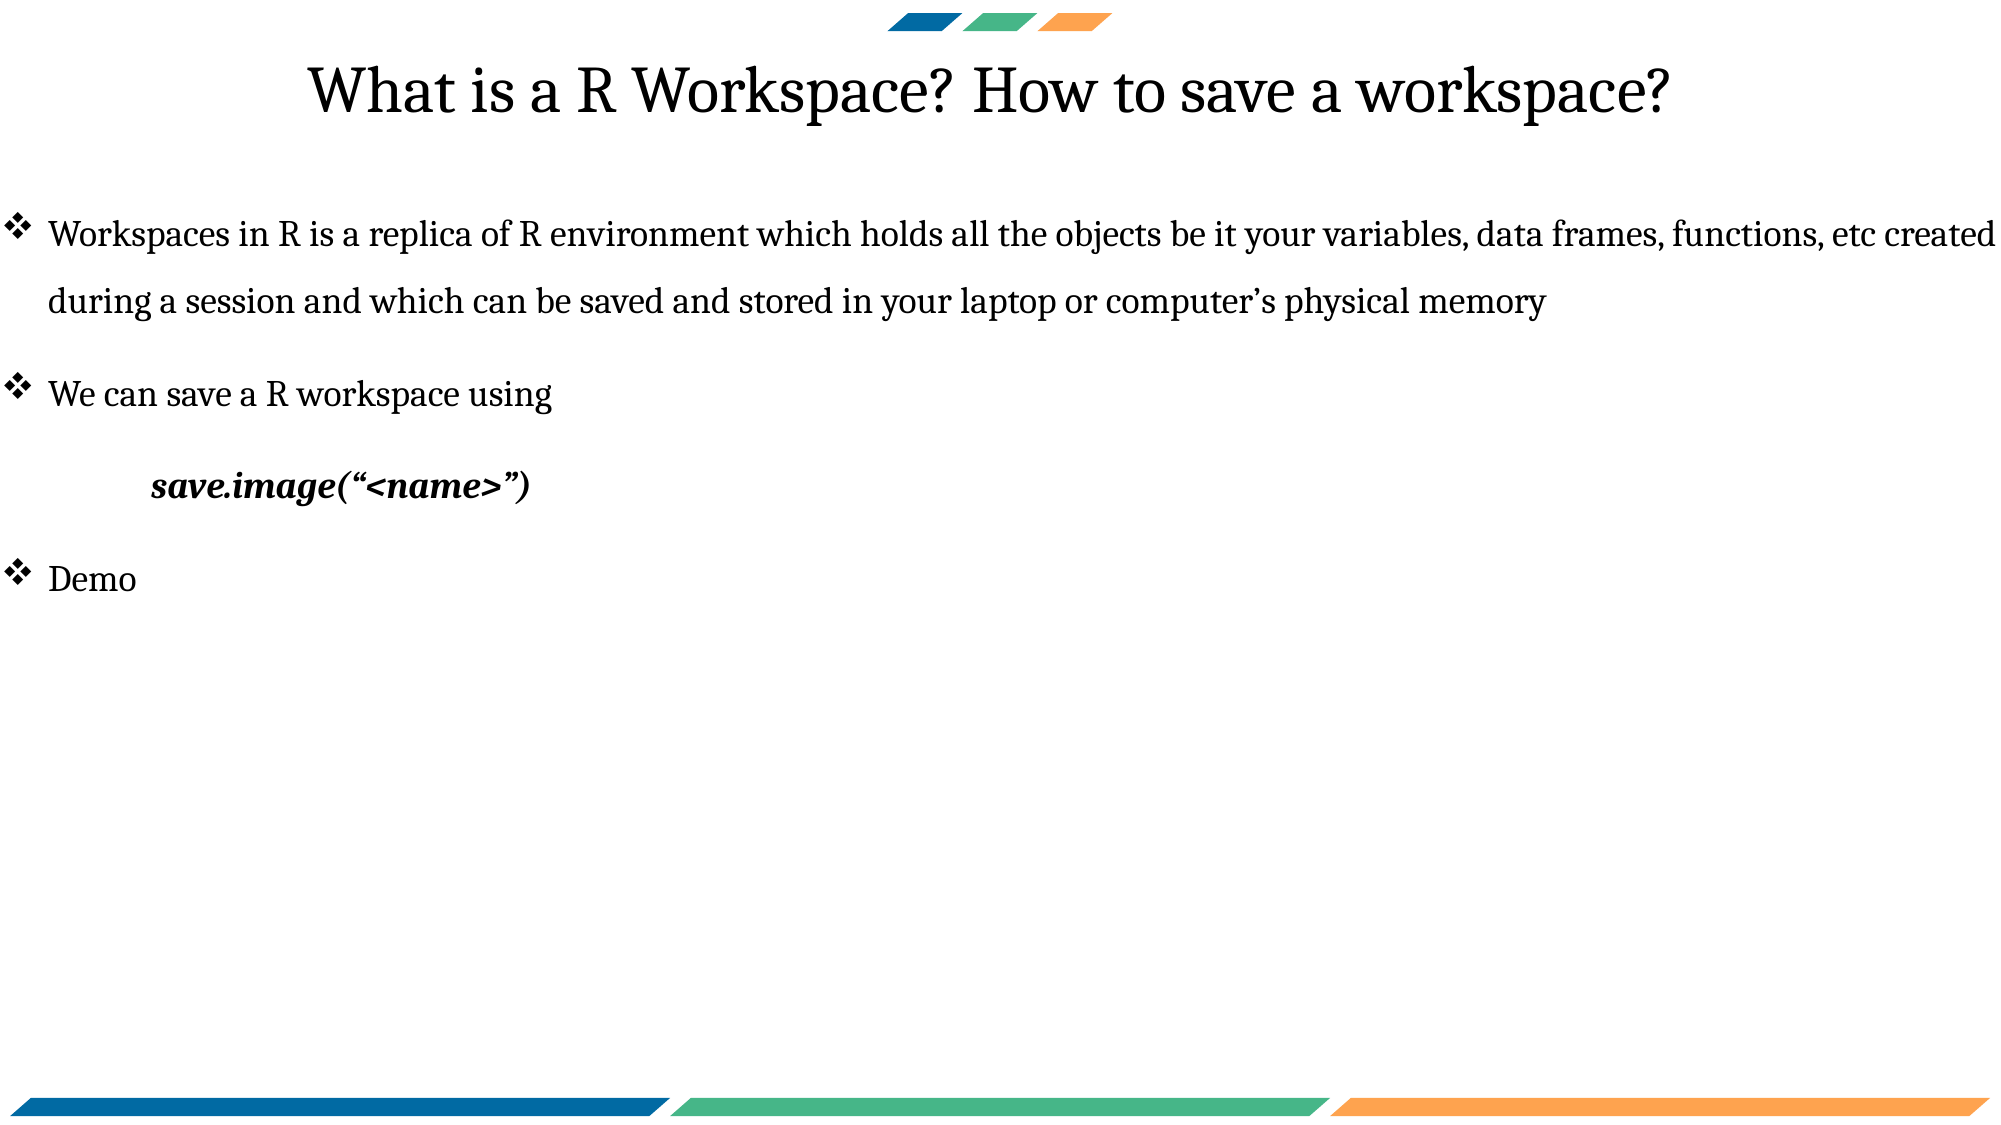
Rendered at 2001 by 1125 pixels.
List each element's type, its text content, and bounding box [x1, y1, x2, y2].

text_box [10, 1097, 1991, 1117]
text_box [887, 13, 1113, 32]
text_box What is a R Workspace? How to save a workspace? [55, 45, 1928, 126]
text_box Workspaces in R is a replica of R environment which holds all the objects be it your variables, data frames, functions, etc created during a session and which can be saved and stored in your laptop or computer’s physical memory We can save a R workspace using save.image(“<name>”) Demo [1, 314, 2000, 471]
